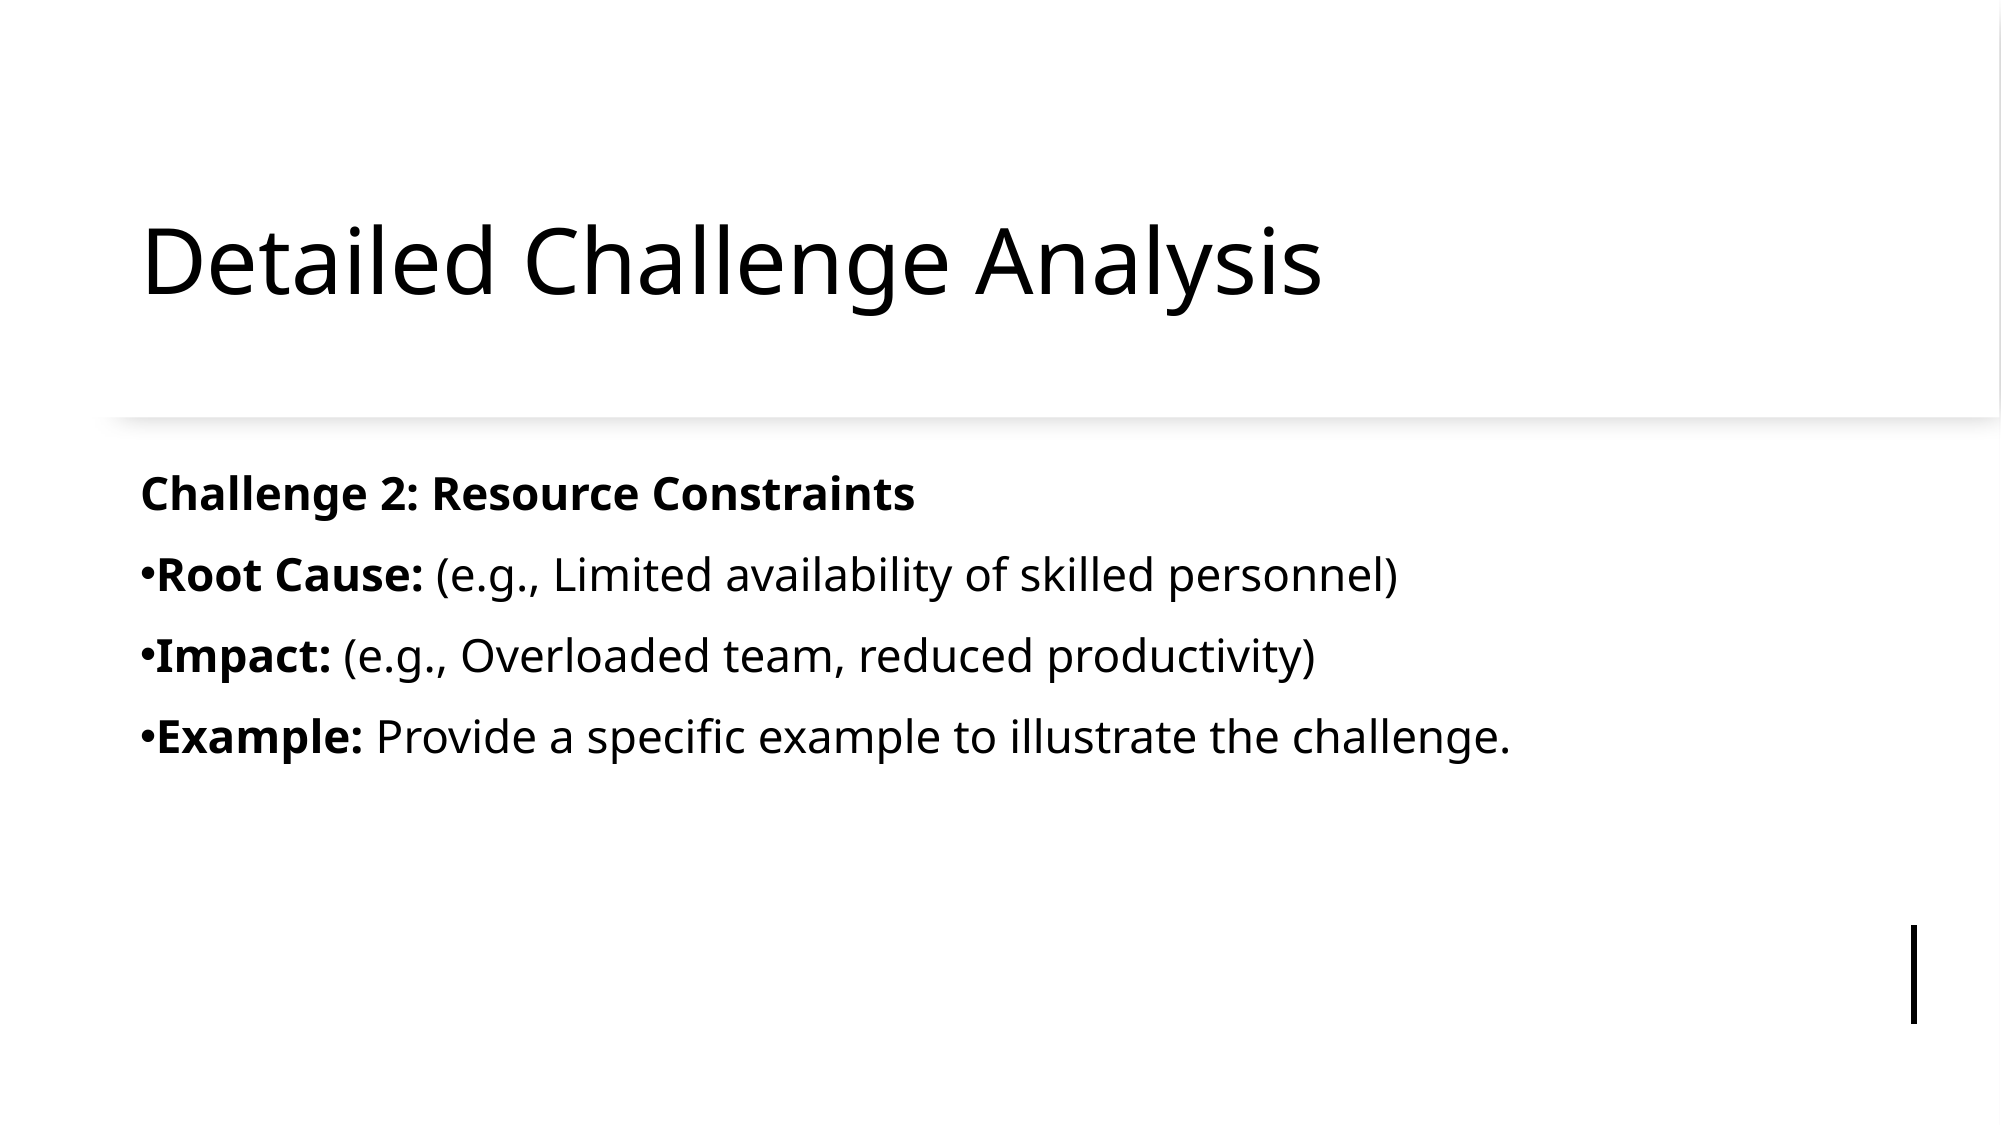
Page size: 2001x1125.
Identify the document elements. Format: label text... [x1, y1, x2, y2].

title Detailed Challenge Analysis [124, 140, 1828, 376]
list Challenge 2: Resource Constraints Root Cause: (e.g., Limited availability of skilled personnel) Impact: (e.g., Overloaded team, reduced productivity) Example: Provide a specific example to illustrate the challenge. [124, 451, 1828, 987]
